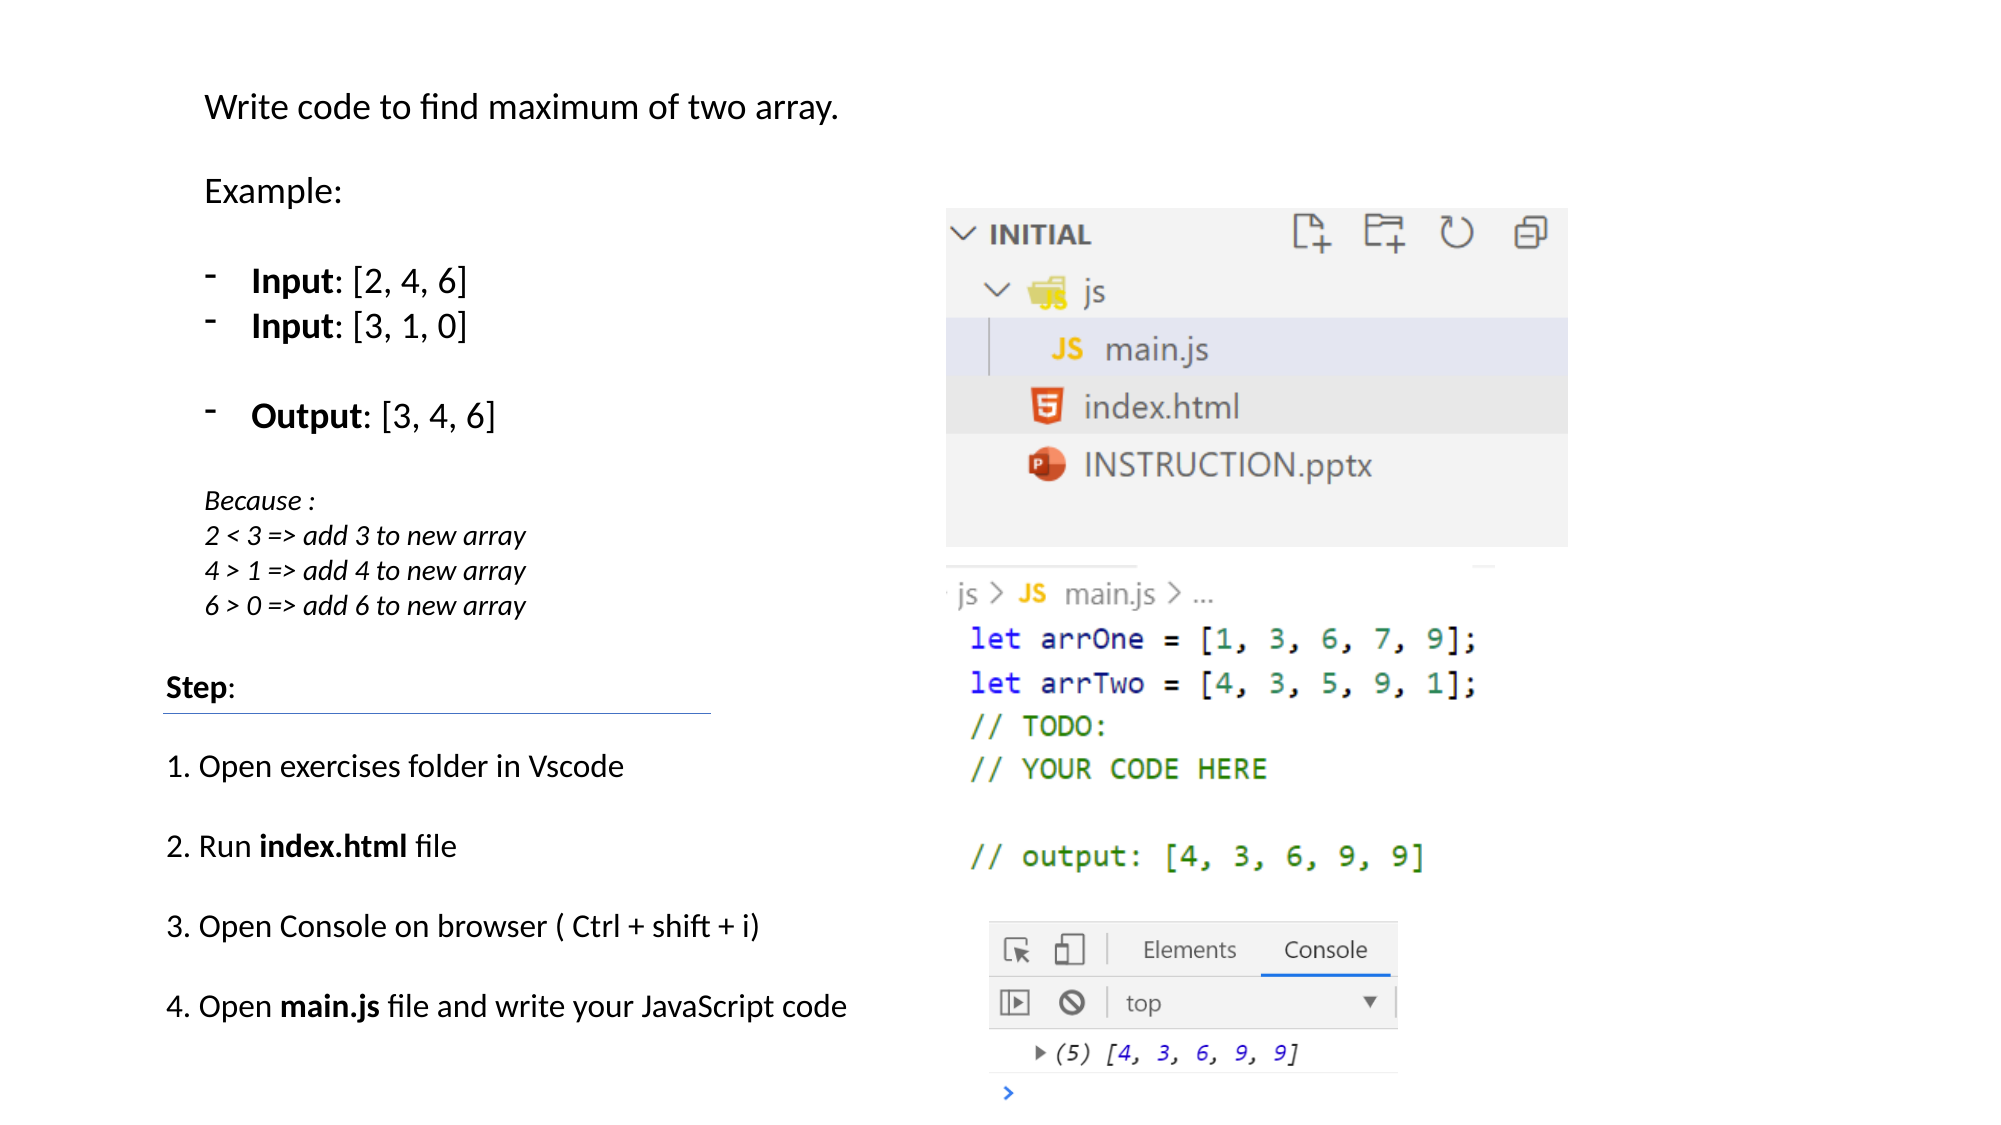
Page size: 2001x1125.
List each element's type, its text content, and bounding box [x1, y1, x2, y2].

text_box Step: 1. Open exercises folder in Vscode 2. Run index.html file 3. Open Console on browser ( Ctrl + shift + i) 4. Open main.js file and write your JavaScript code [151, 657, 894, 1032]
text_box Example: Input: [2, 4, 6] Input: [3, 1, 0] Output: [3, 4, 6] Because : 2 < 3 => add 3 to new array 4 > 1 => add 4 to new array 6 > 0 => add 6 to new array [189, 158, 711, 629]
text_box Write code to find maximum of two array. [189, 74, 1253, 135]
picture [946, 565, 1495, 895]
picture [946, 208, 1568, 547]
picture [989, 912, 1398, 1114]
